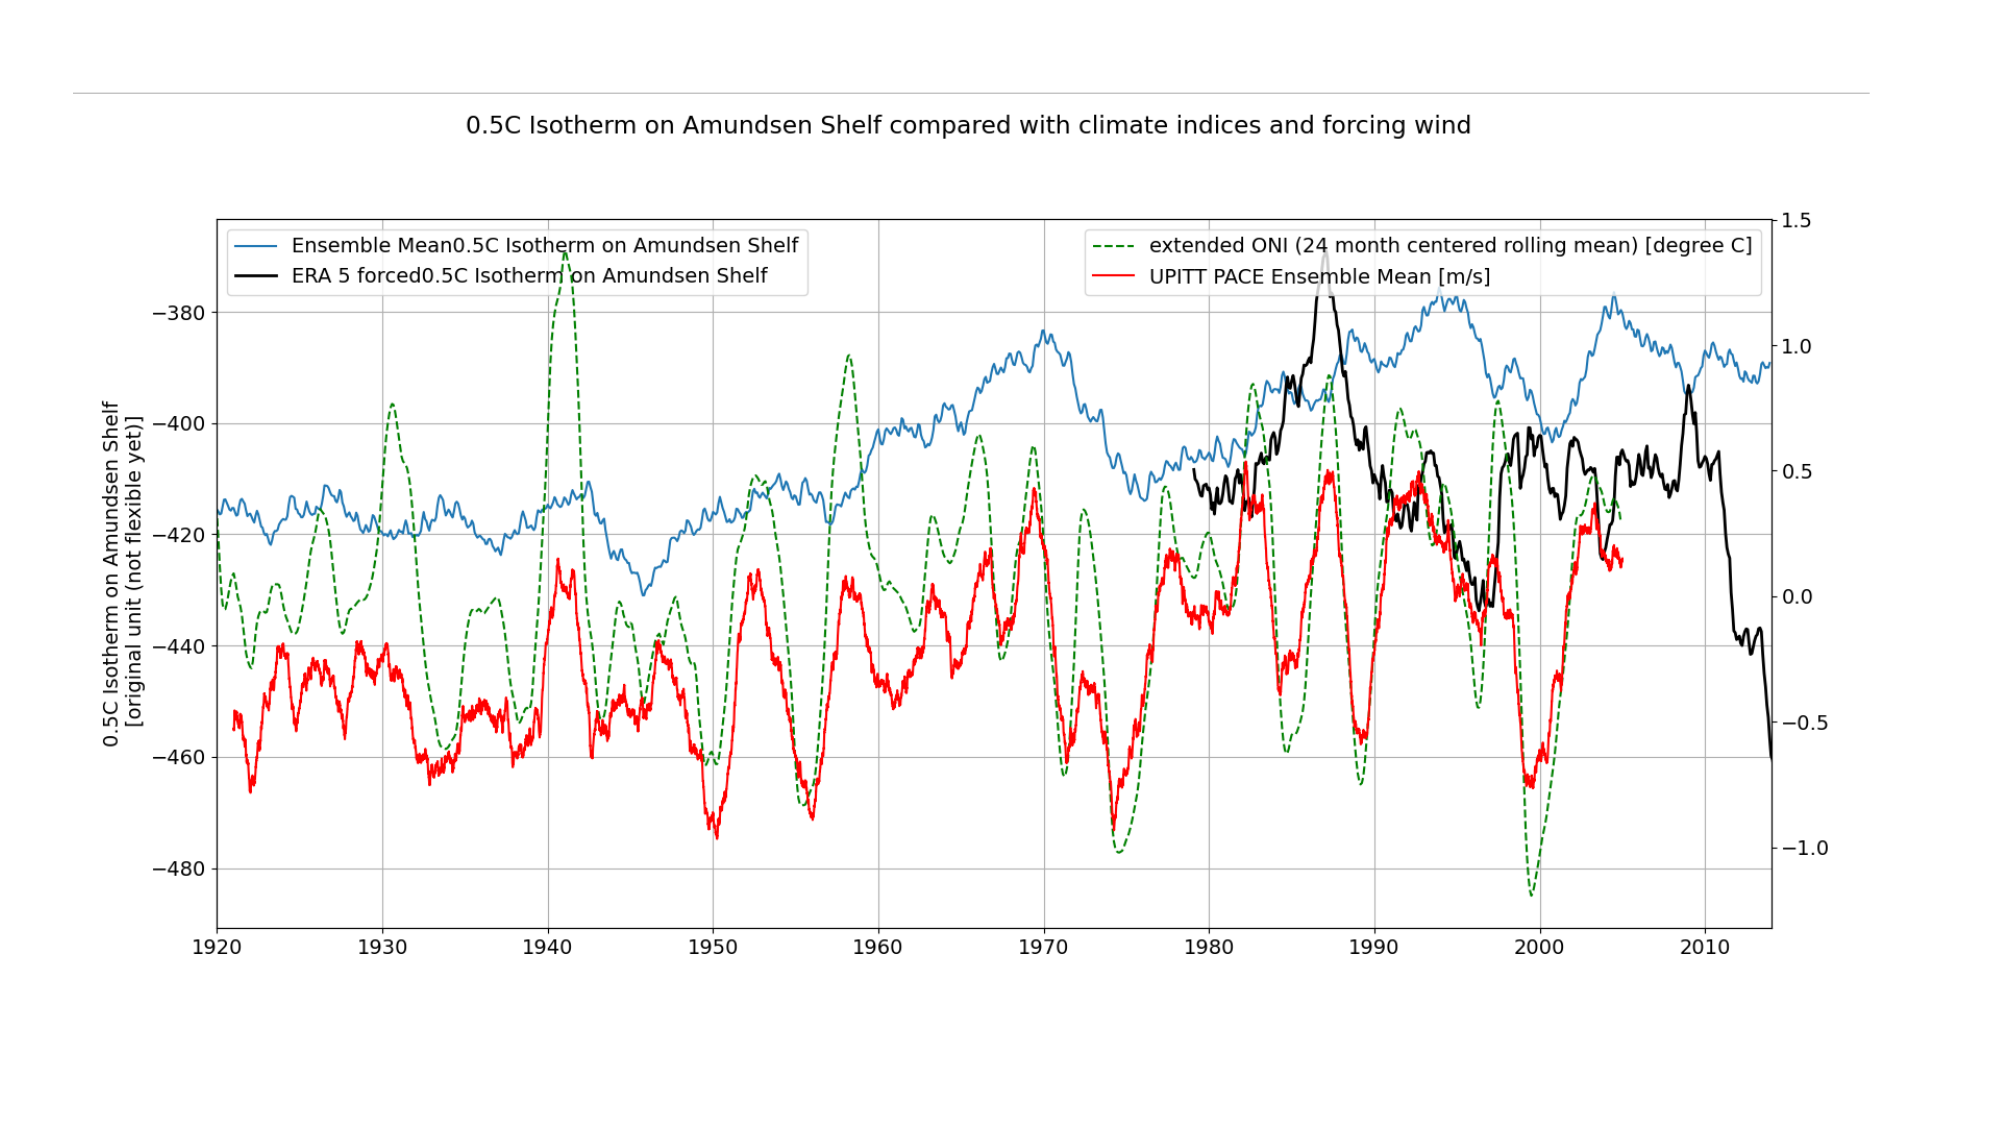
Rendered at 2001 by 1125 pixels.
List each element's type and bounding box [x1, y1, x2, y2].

picture [73, 92, 1870, 1033]
